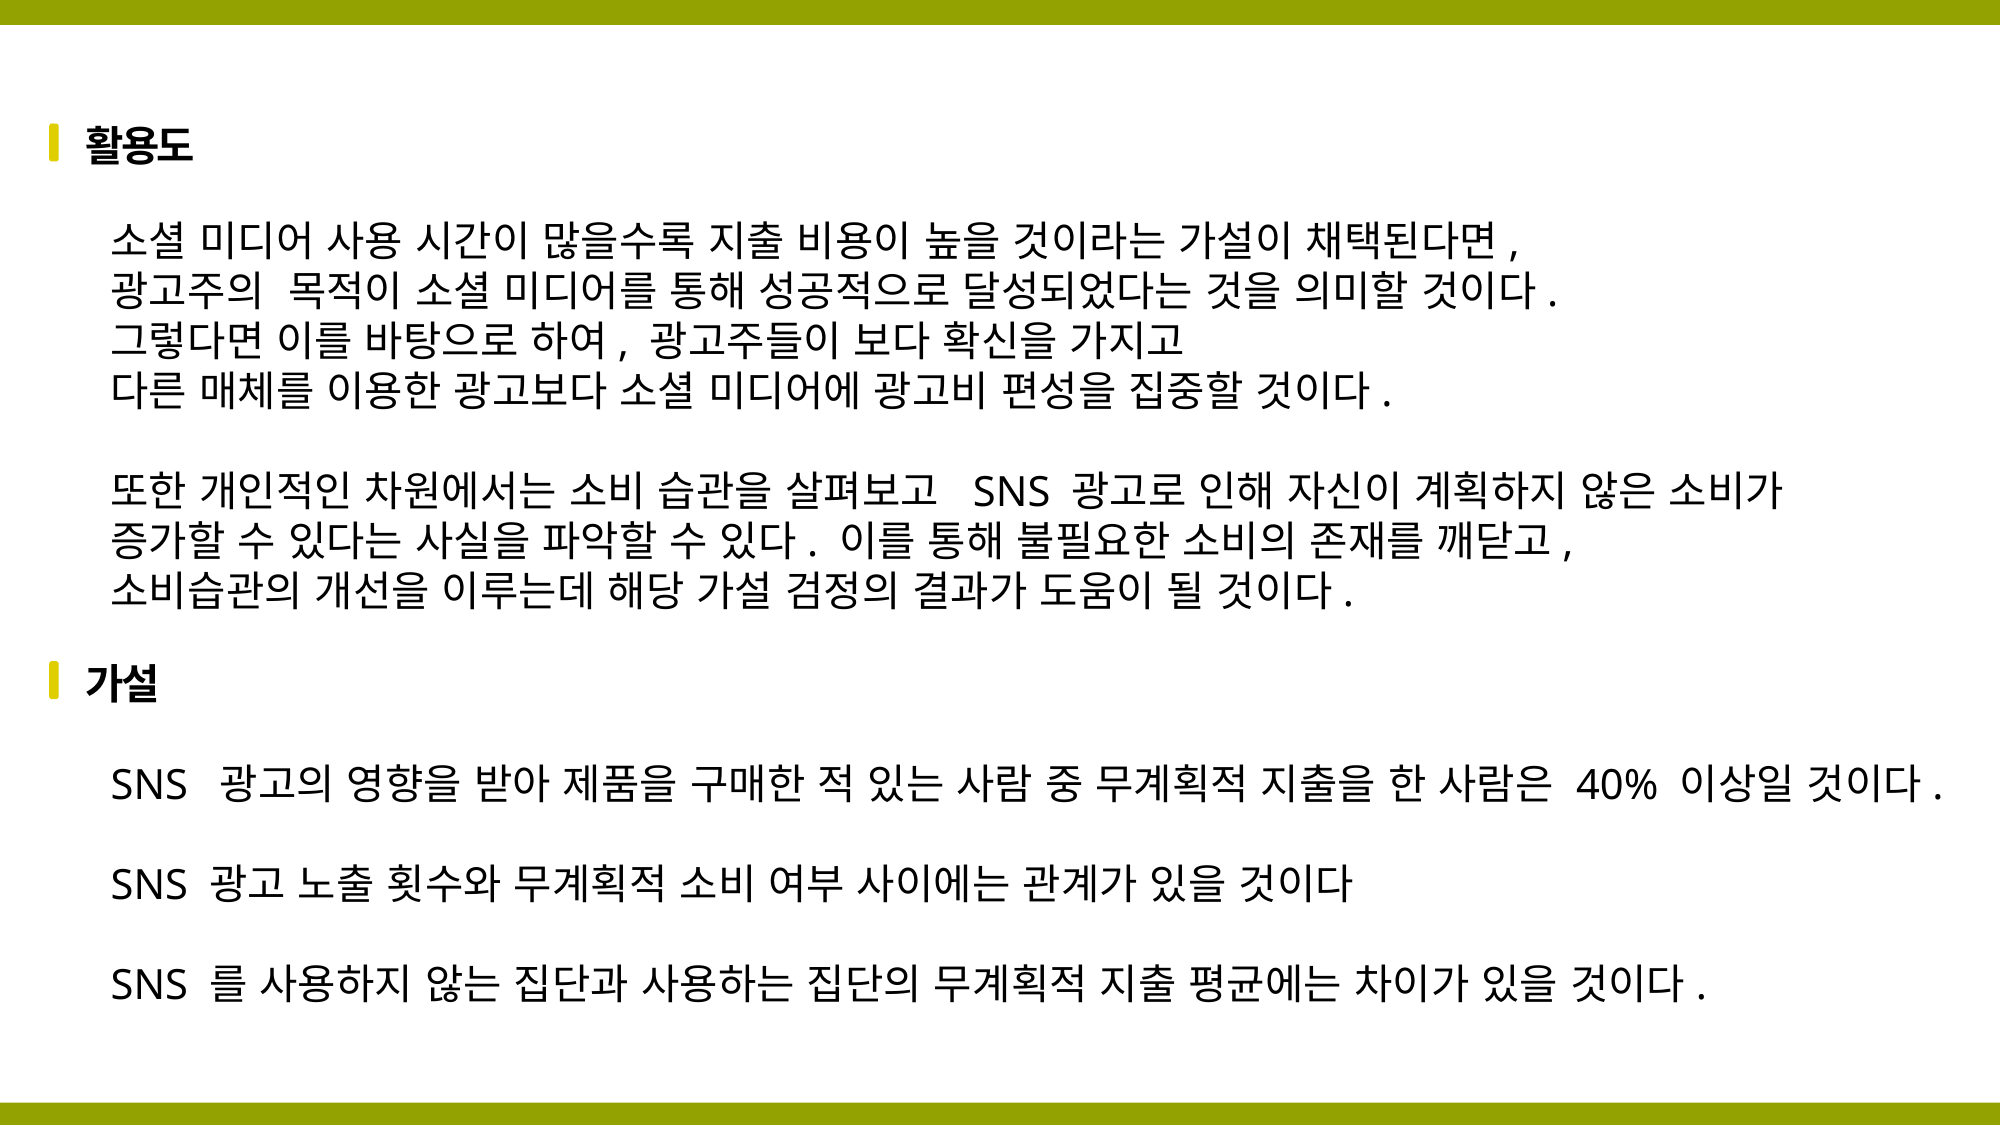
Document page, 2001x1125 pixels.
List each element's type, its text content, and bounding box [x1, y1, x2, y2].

text_box SNS 광고의 영향을 받아 제품을 구매한 적 있는 사람 중 무계획적 지출을 한 사람은 40% 이상일 것이다. SNS 광고 노출 횟수와 무계획적 소비 여부 사이에는 관계가 있을 것이다 SNS 를 사용하지 않는 집단과 사용하는 집단의 무계획적 지출 평균에는 차이가 있을 것이다. [95, 750, 2000, 1016]
text_box 소셜 미디어 사용 시간이 많을수록 지출 비용이 높을 것이라는 가설이 채택된다면, 광고주의 목적이 소셜 미디어를 통해 성공적으로 달성되었다는 것을 의미할 것이다. 그렇다면 이를 바탕으로 하여, 광고주들이 보다 확신을 가지고 다른 매체를 이용한 광고보다 소셜 미디어에 광고비 편성을 집중할 것이다. 또한 개인적인 차원에서는 소비 습관을 살펴보고 SNS 광고로 인해 자신이 계획하지 않은 소비가 증가할 수 있다는 사실을 파악할 수 있다. 이를 통해 불필요한 소비의 존재를 깨닫고, 소비습관의 개선을 이루는데 해당 가설 검정의 결과가 도움이 될 것이다. [95, 207, 1911, 623]
text_box [48, 660, 60, 700]
text_box [0, 1101, 2000, 1125]
text_box [0, 0, 2000, 26]
text_box 활용도 [70, 112, 240, 178]
text_box [48, 122, 60, 162]
text_box 가설 [70, 650, 392, 716]
